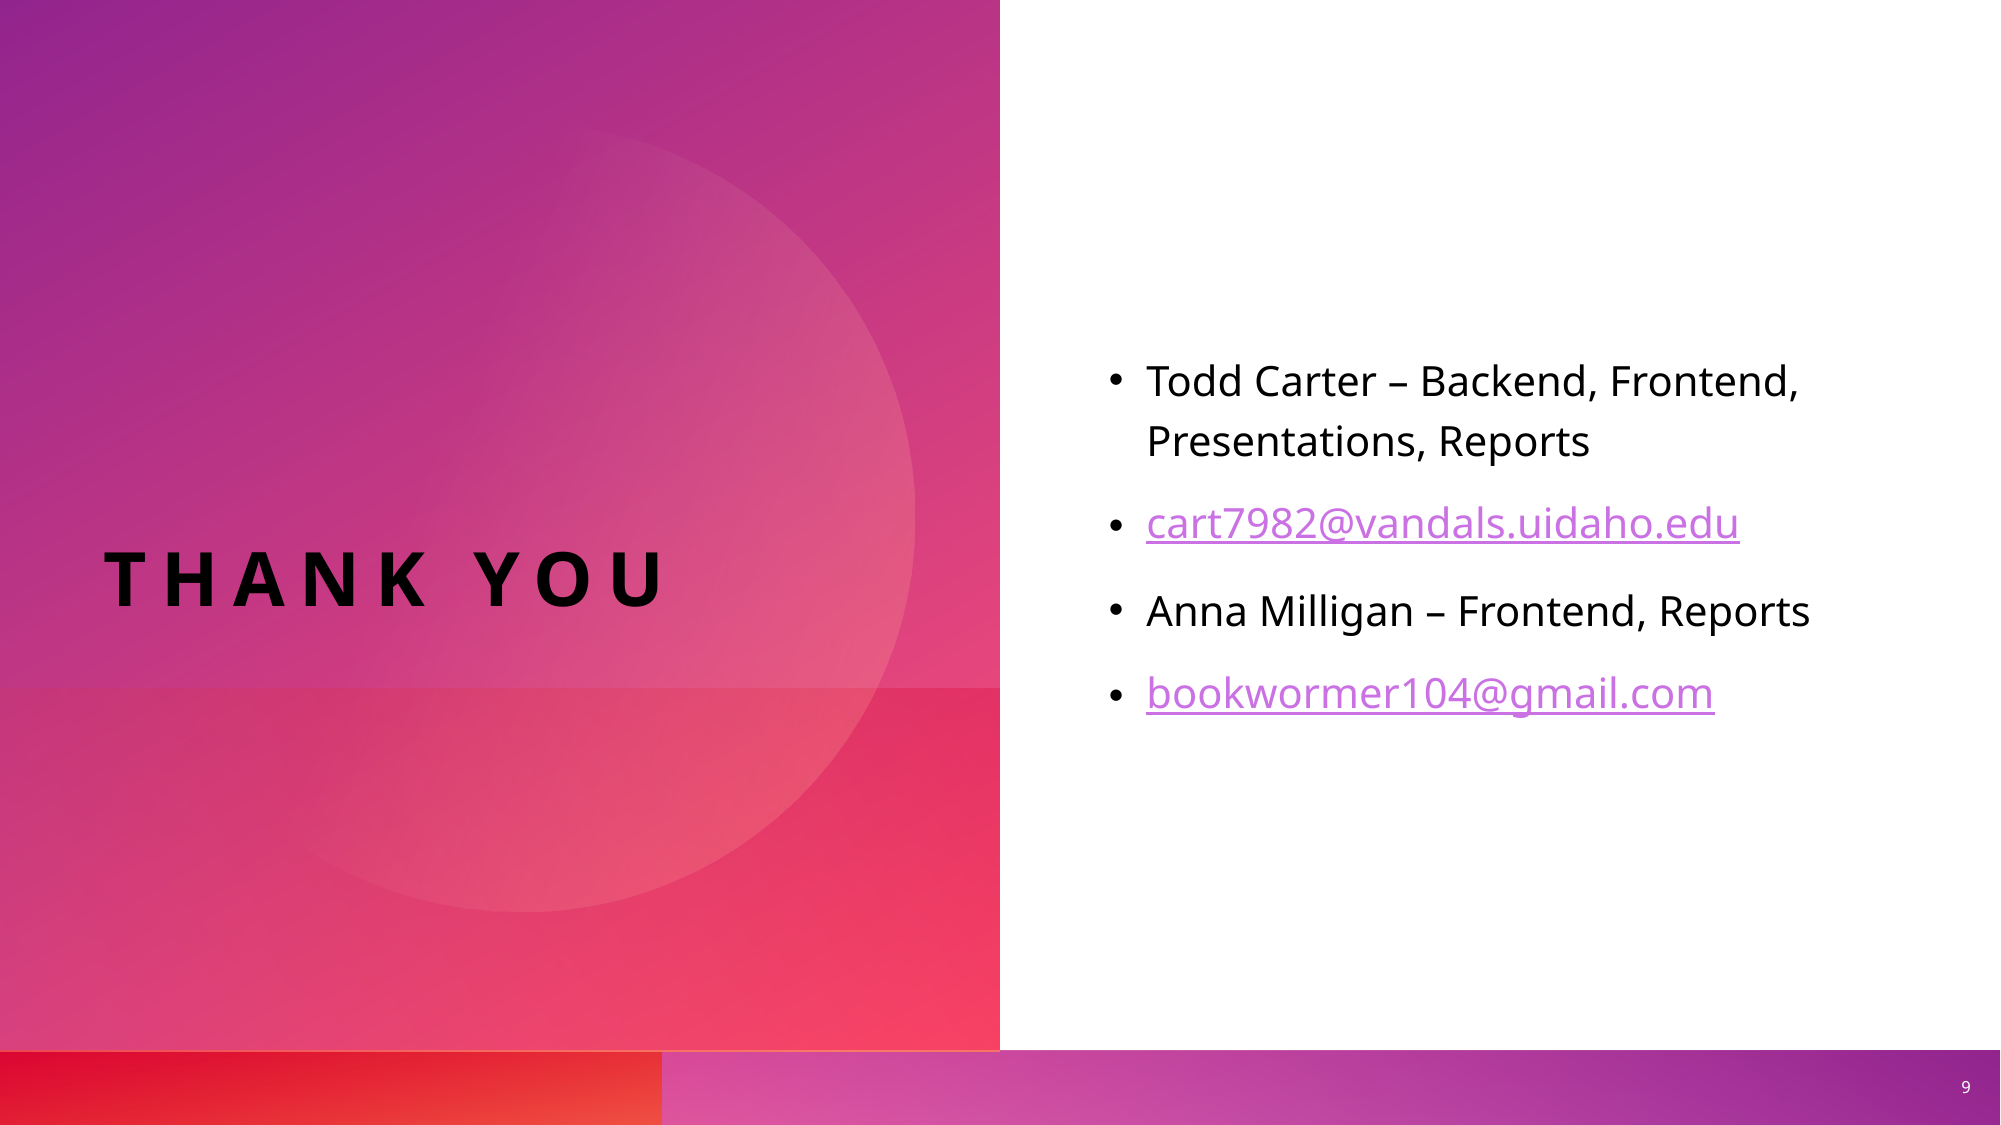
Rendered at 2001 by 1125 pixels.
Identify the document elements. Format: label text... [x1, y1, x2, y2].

title Thank you [103, 13, 952, 622]
slide_number 9 [1913, 1051, 1986, 1125]
text_box Todd Carter – Backend, Frontend, Presentations, Reports cart7982@vandals.uidaho.edu Anna Milligan – Frontend, Reports bookwormer104@gmail.com [1094, 336, 1950, 723]
